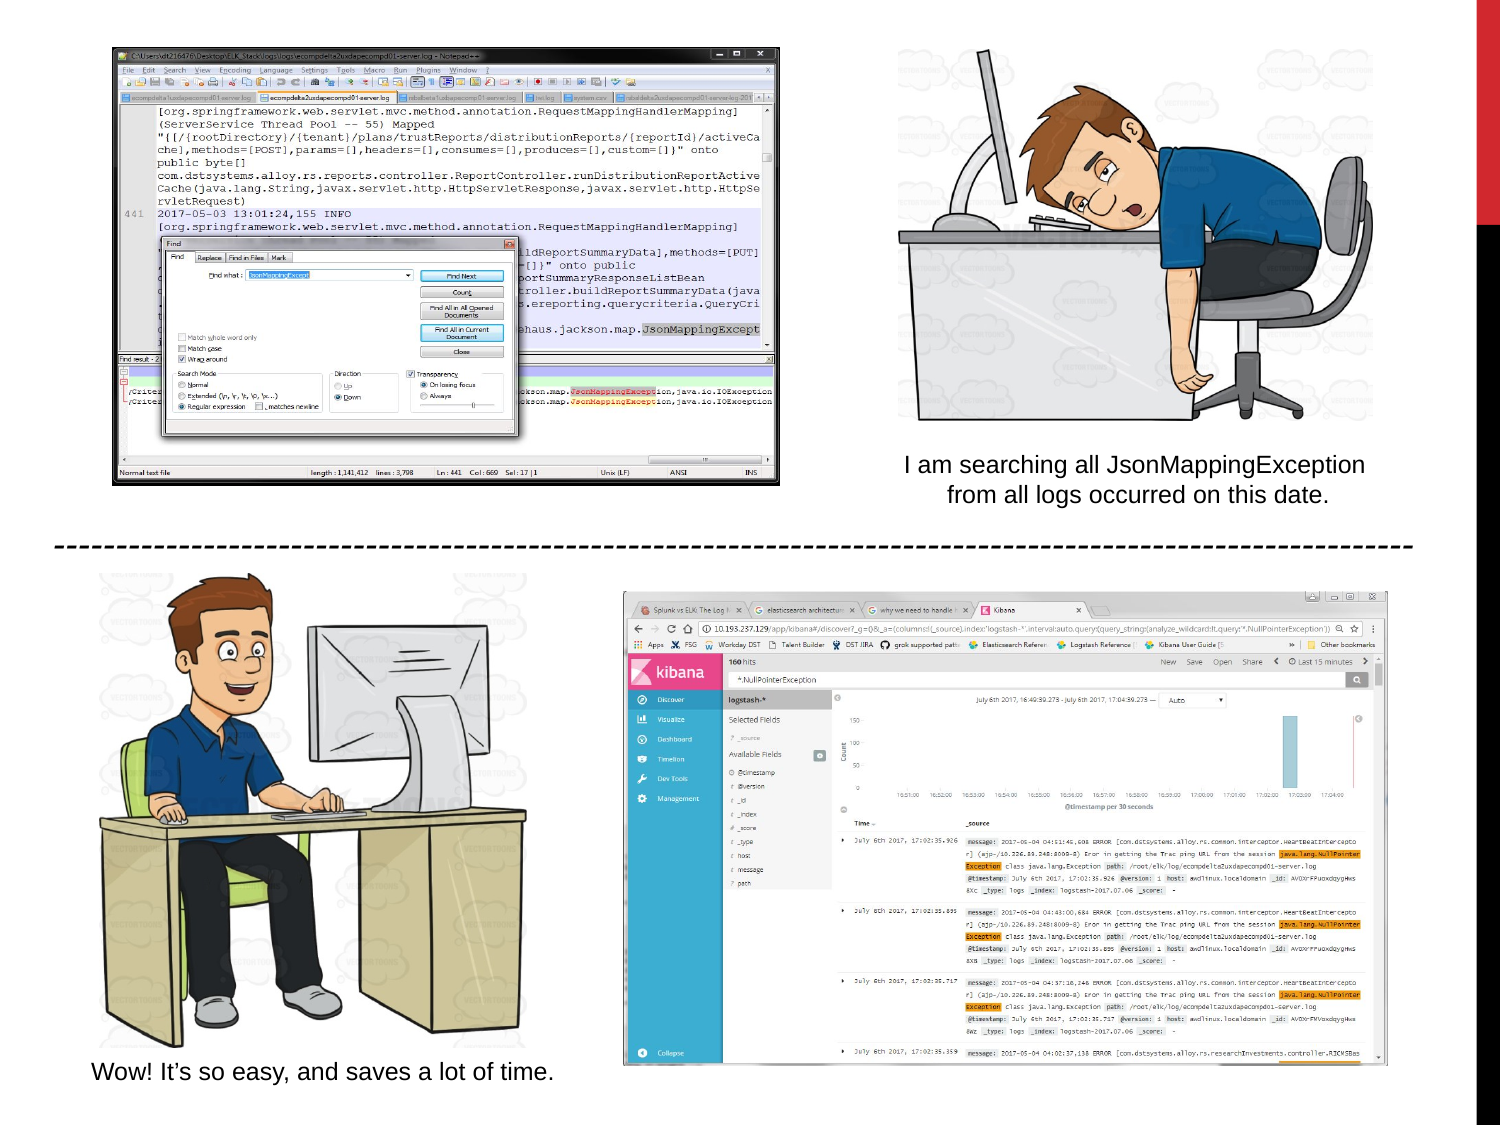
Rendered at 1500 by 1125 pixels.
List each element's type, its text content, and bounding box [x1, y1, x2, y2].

picture [897, 49, 1374, 422]
picture [622, 591, 1388, 1066]
text_box ------------------------------------------------------------------------------------------------------------- [38, 512, 1431, 573]
text_box Wow! It’s so easy, and saves a lot of time. [76, 1048, 571, 1093]
picture [111, 47, 780, 486]
picture [99, 572, 527, 1049]
text_box I am searching all JsonMappingException from all logs occurred on this date. [888, 441, 1382, 512]
